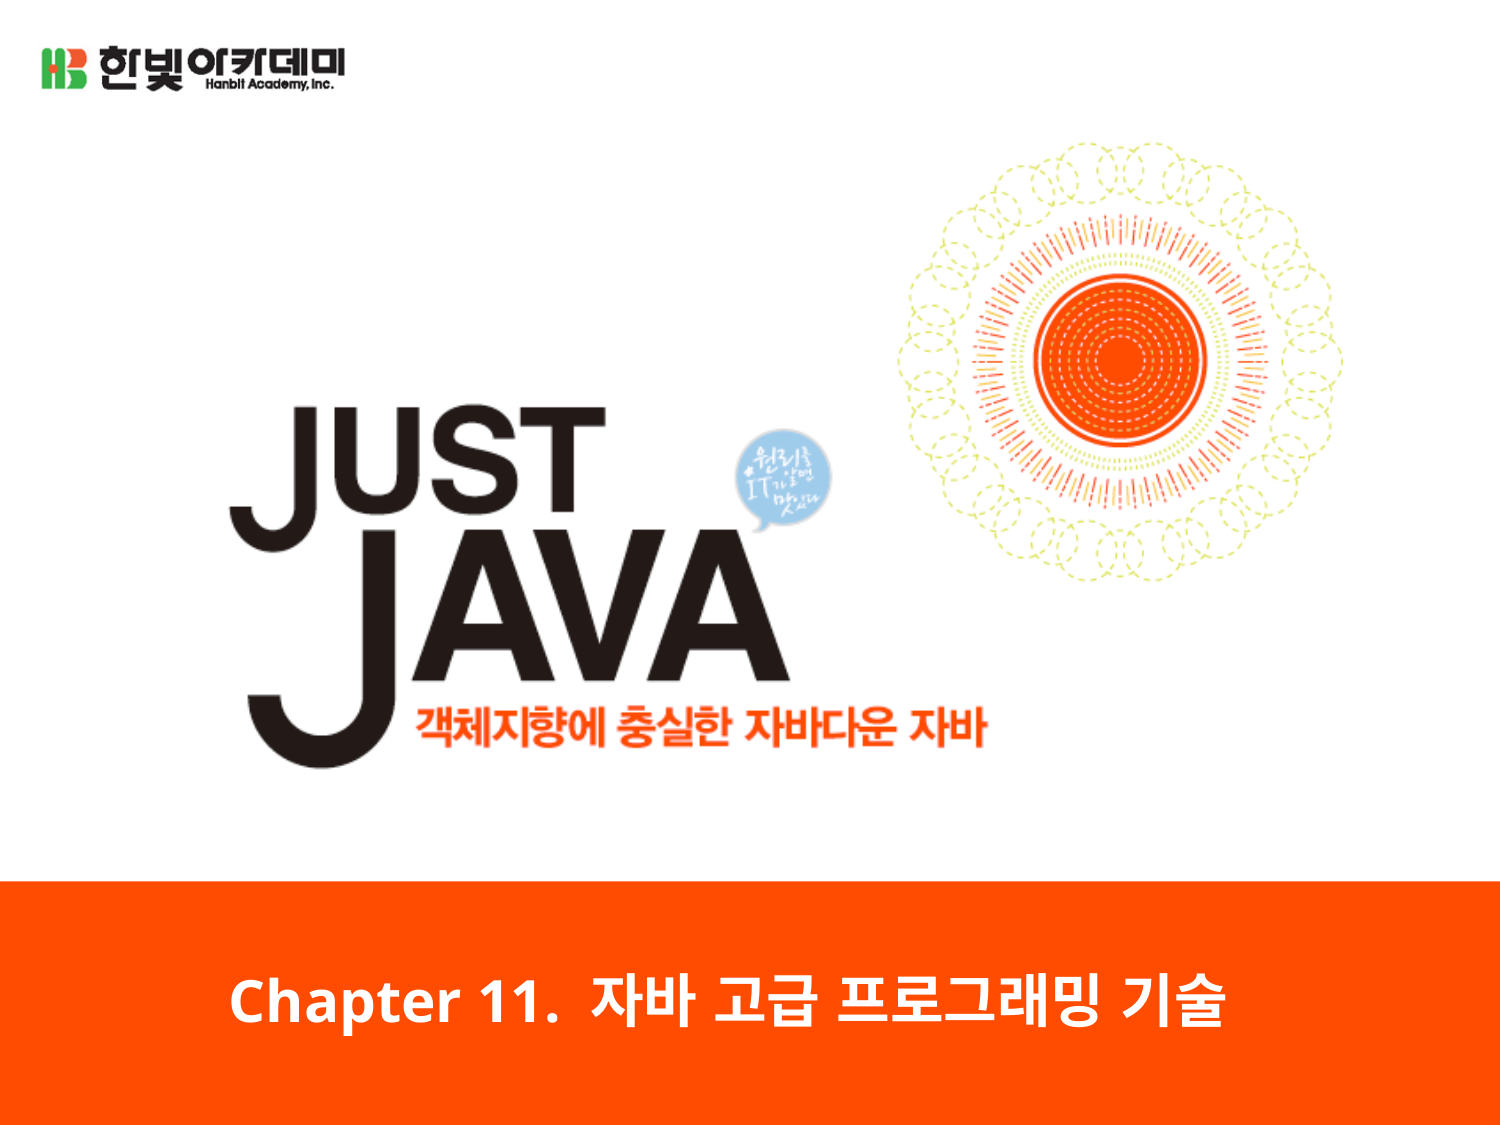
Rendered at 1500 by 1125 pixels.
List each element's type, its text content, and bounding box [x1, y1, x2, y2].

picture [35, 42, 349, 95]
picture [218, 125, 1365, 782]
title Chapter 11. 자바 고급 프로그래밍 기술 [52, 916, 1404, 1083]
